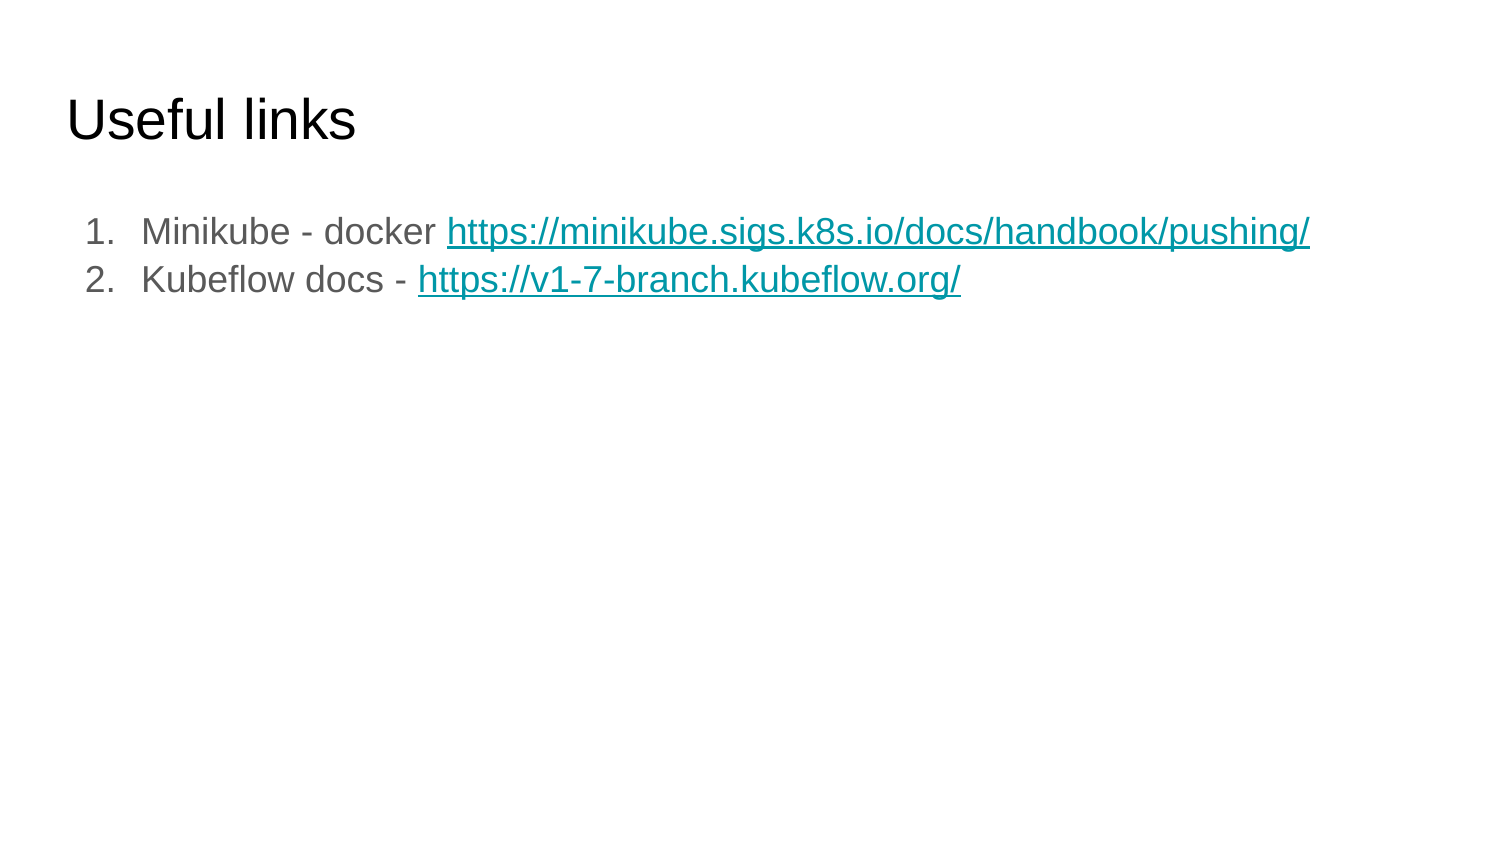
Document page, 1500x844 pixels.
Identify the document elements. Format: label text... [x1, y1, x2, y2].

list Minikube - docker https://minikube.sigs.k8s.io/docs/handbook/pushing/ Kubeflow docs - https://v1-7-branch.kubeflow.org/ [51, 189, 1449, 750]
title Useful links [51, 72, 1449, 167]
